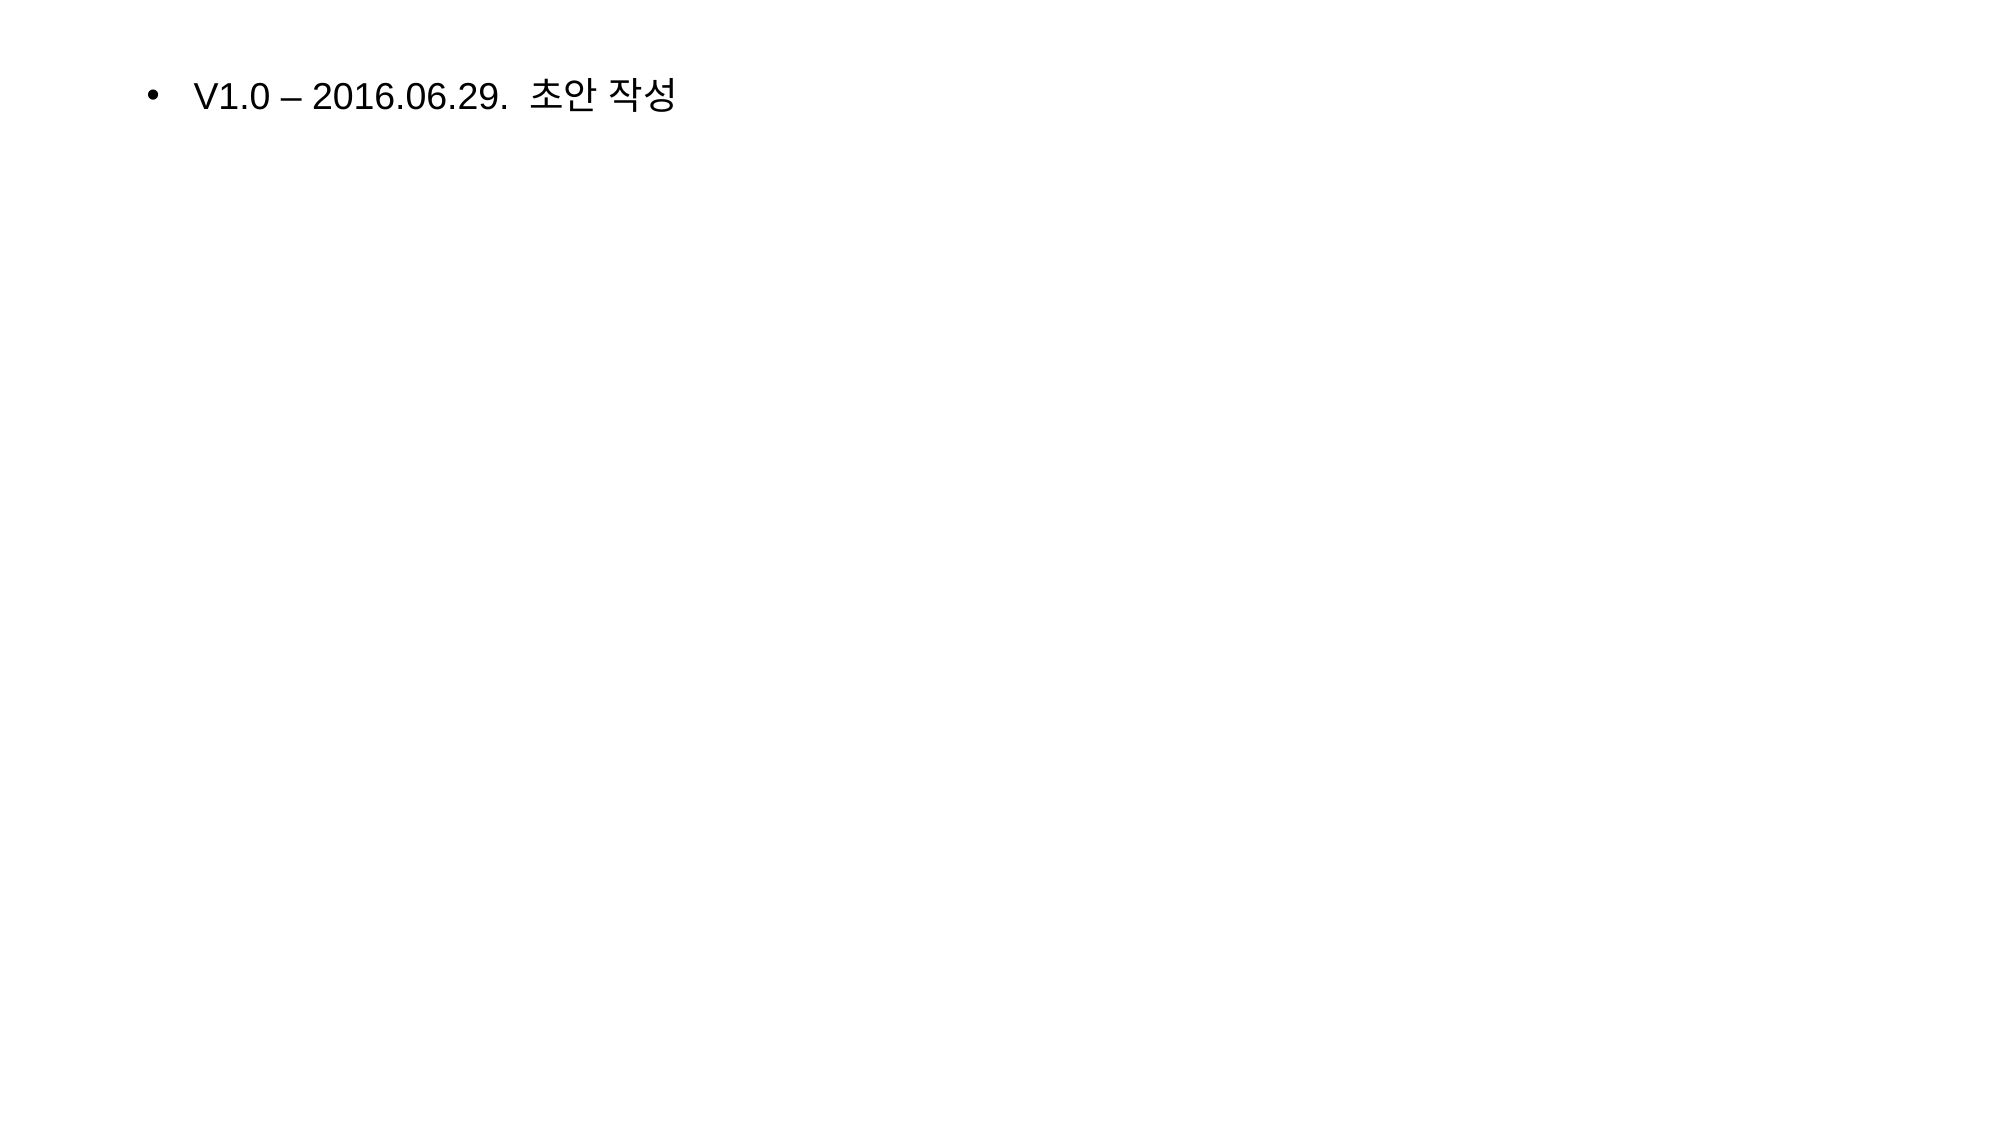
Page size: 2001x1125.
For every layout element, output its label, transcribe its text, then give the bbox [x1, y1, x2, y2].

text_box V1.0 – 2016.06.29. 초안 작성 [131, 64, 2000, 125]
